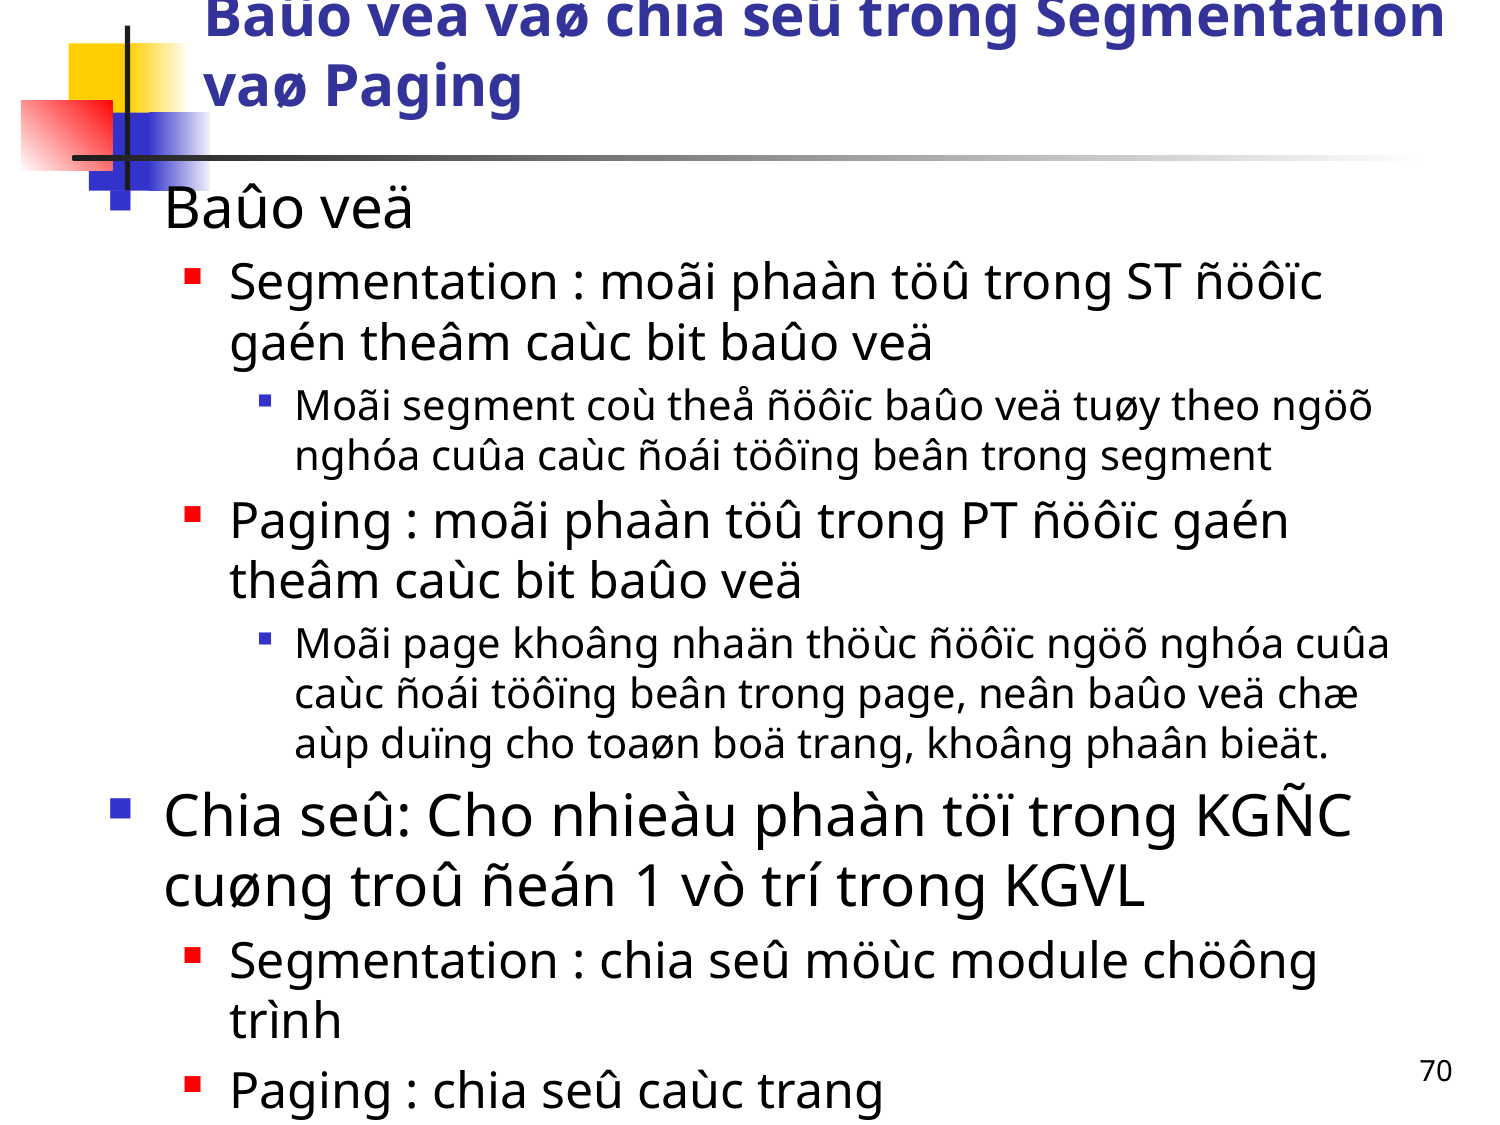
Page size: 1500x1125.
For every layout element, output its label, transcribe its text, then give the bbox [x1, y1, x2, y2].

list Baûo veä Segmentation : moãi phaàn töû trong ST ñöôïc gaén theâm caùc bit baûo veä Moãi segment coù theå ñöôïc baûo veä tuøy theo ngöõ nghóa cuûa caùc ñoái töôïng beân trong segment Paging : moãi phaàn töû trong PT ñöôïc gaén theâm caùc bit baûo veä Moãi page khoâng nhaän thöùc ñöôïc ngöõ nghóa cuûa caùc ñoái töôïng beân trong page, neân baûo veä chæ aùp duïng cho toaøn boä trang, khoâng phaân bieät. Chia seû: Cho nhieàu phaàn töï trong KGÑC cuøng troû ñeán 1 vò trí trong KGVL Segmentation : chia seû möùc module chöông trình Paging : chia seû caùc trang [92, 162, 1443, 1014]
slide_number 70 [1154, 1023, 1468, 1100]
title Baûo veä vaø chia seû trong Segmentation vaø Paging [188, 23, 1468, 126]
